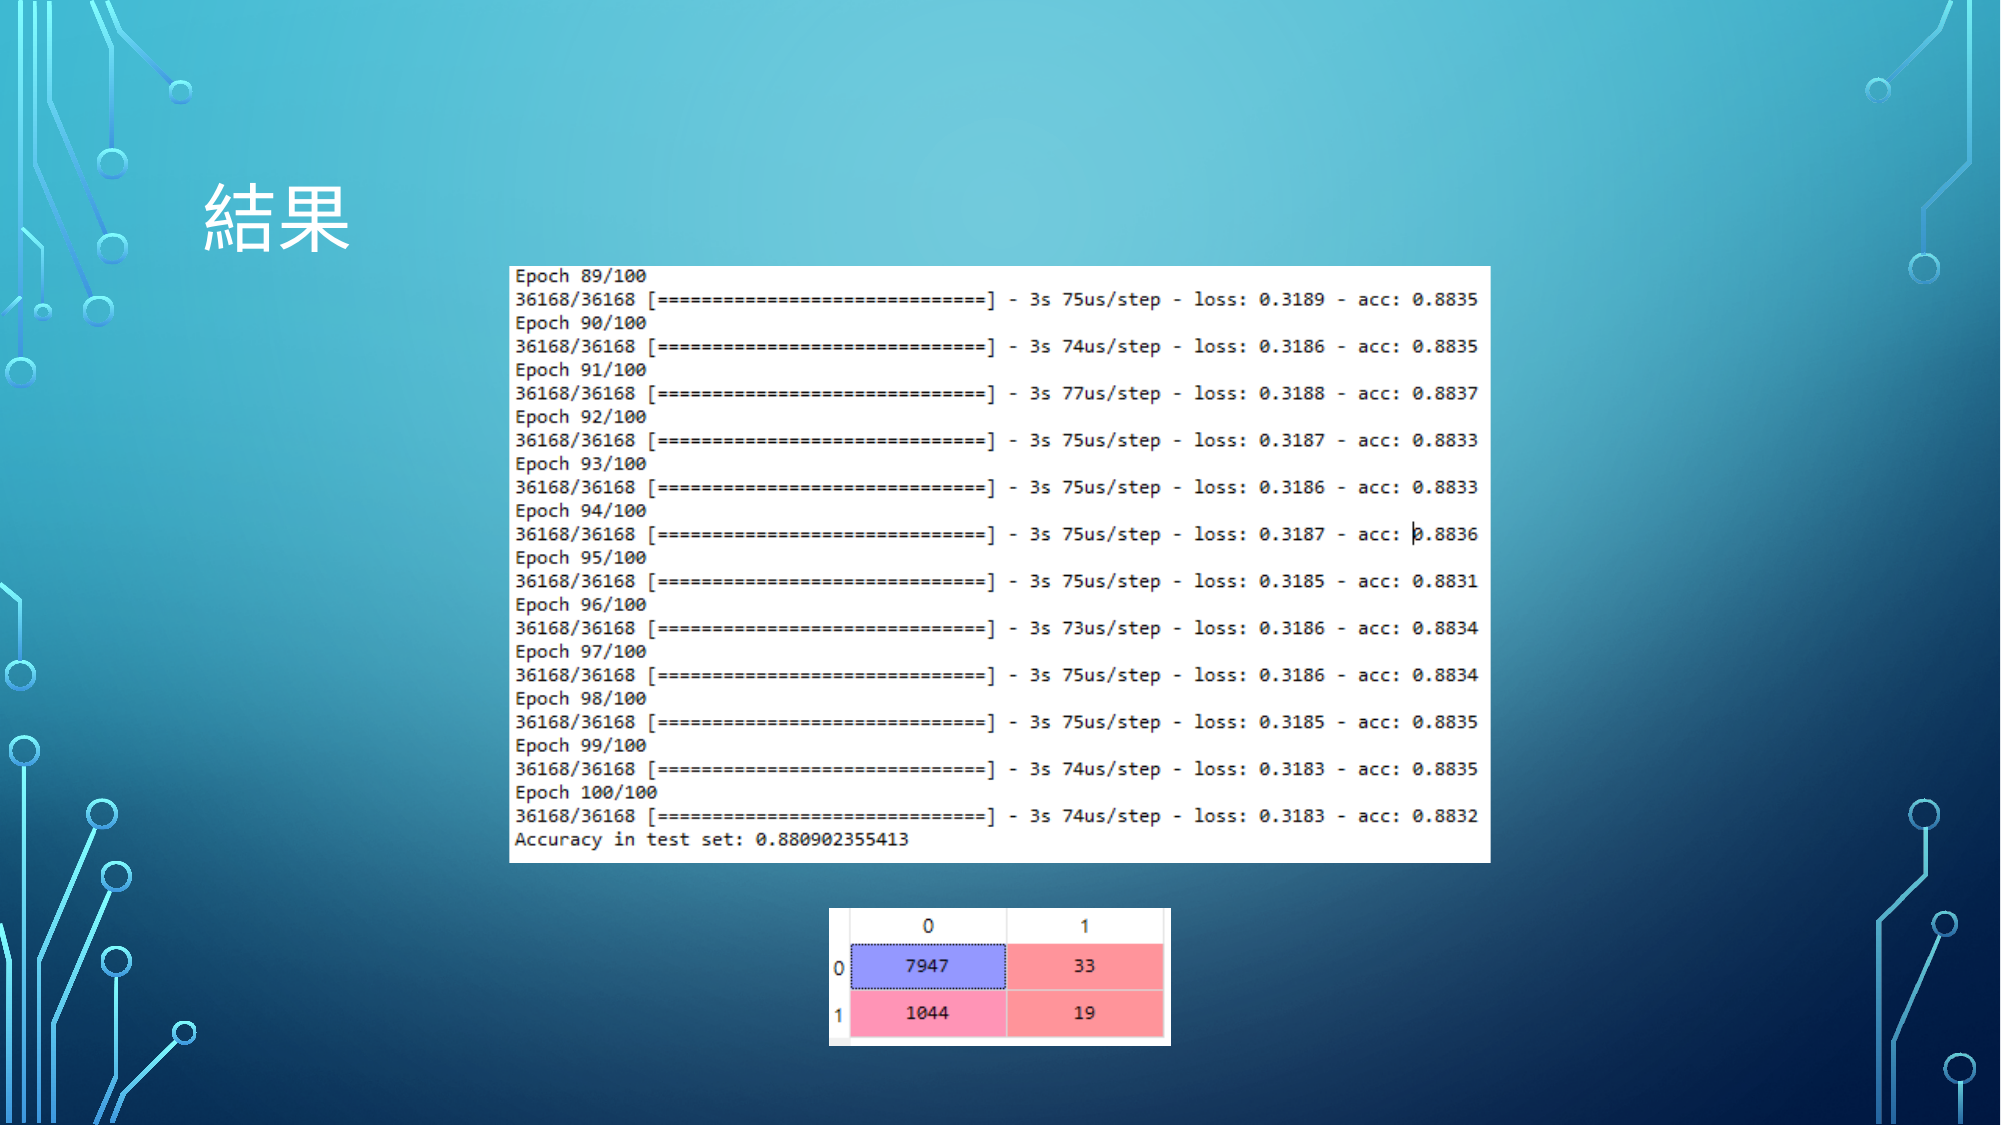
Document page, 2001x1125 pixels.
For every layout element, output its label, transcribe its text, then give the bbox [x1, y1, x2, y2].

title 結果 [187, 101, 1813, 344]
picture [829, 908, 1171, 1047]
picture [509, 265, 1491, 863]
